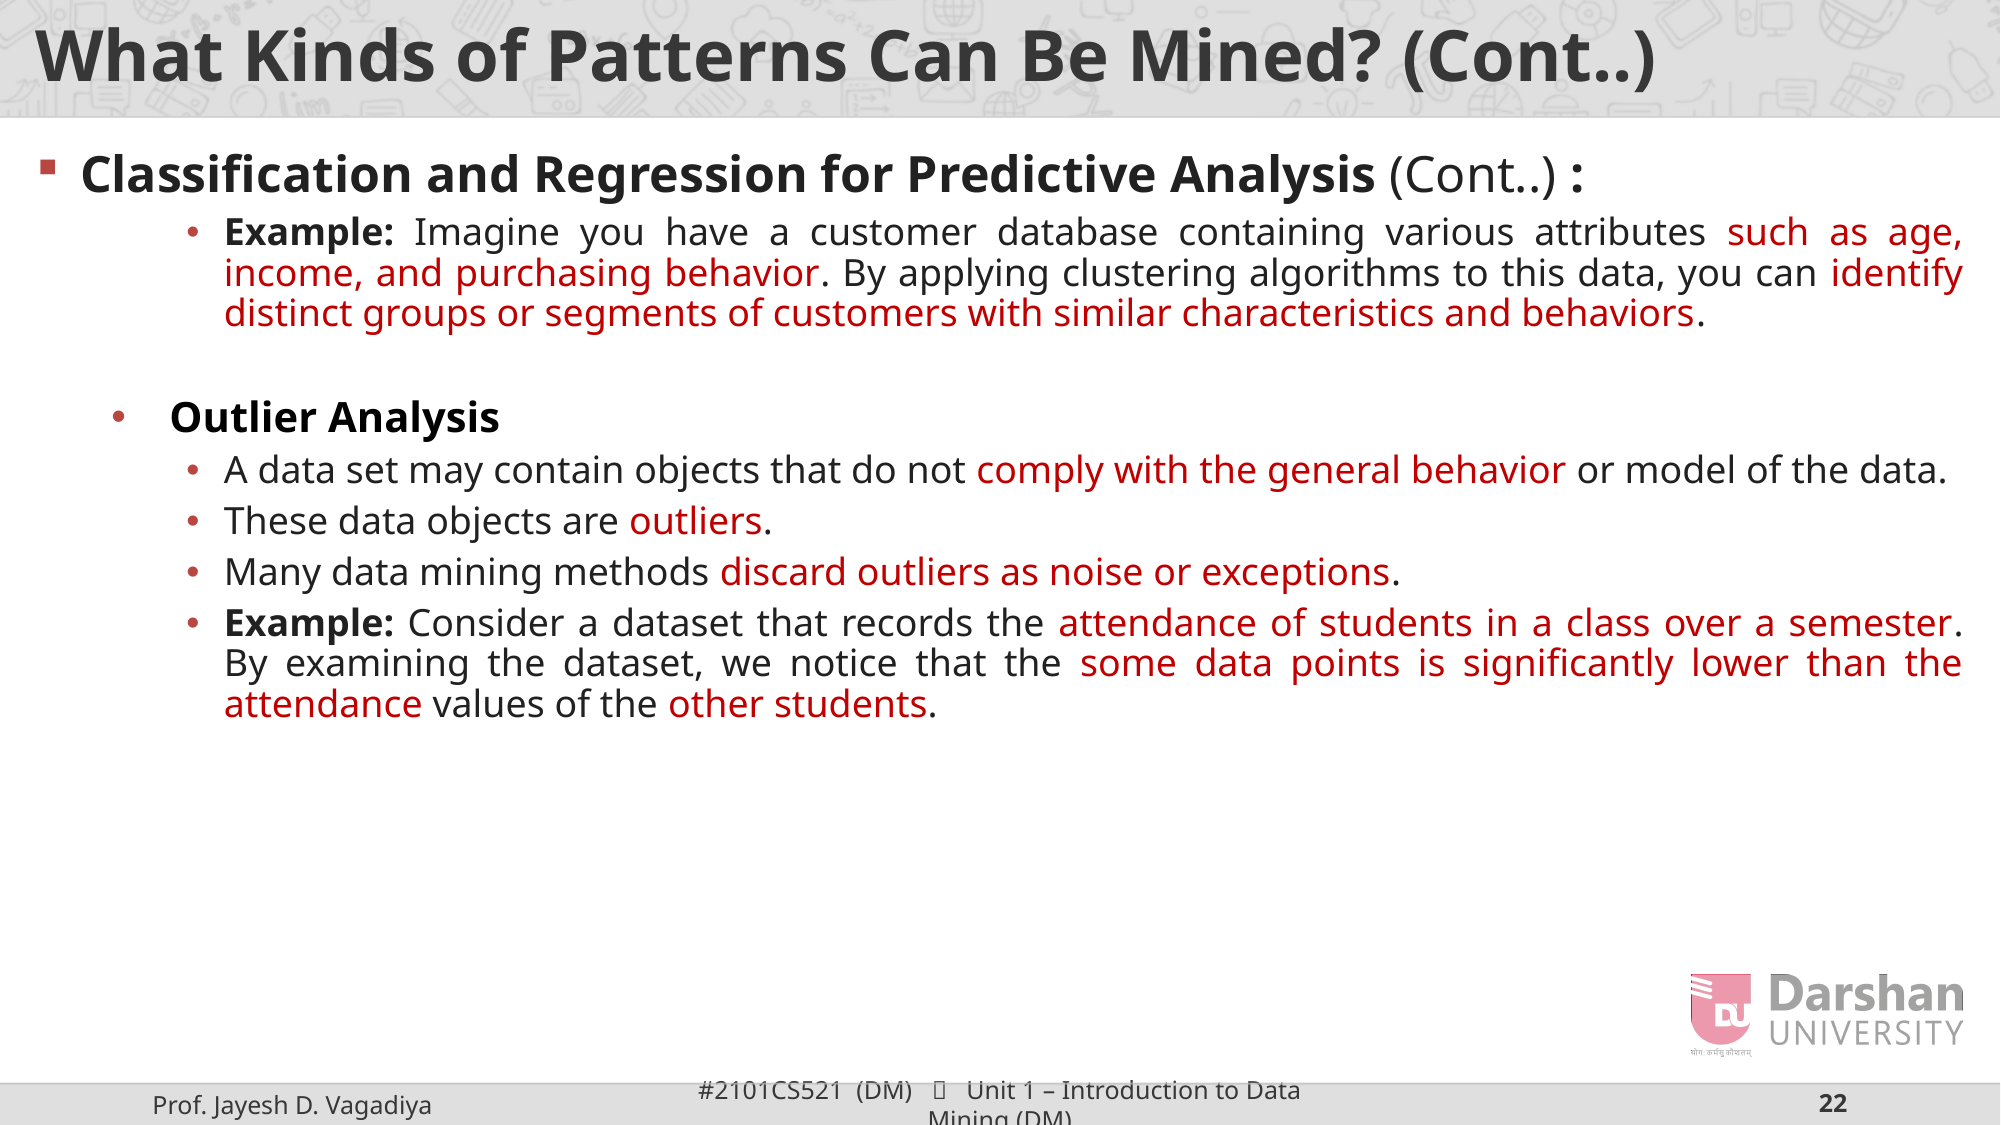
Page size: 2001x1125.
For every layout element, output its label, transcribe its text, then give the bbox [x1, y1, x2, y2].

title What Kinds of Patterns Can Be Mined? (Cont..) [0, 0, 2000, 117]
list Classification and Regression for Predictive Analysis (Cont..) : Example: Imagine you have a customer database containing various attributes such as age, income, and purchasing behavior. By applying clustering algorithms to this data, you can identify distinct groups or segments of customers with similar characteristics and behaviors. Outlier Analysis A data set may contain objects that do not comply with the general behavior or model of the data. These data objects are outliers. Many data mining methods discard outliers as noise or exceptions. Example: Consider a dataset that records the attendance of students in a class over a semester. By examining the dataset, we notice that the some data points is significantly lower than the attendance values of the other students. [21, 141, 1979, 1057]
